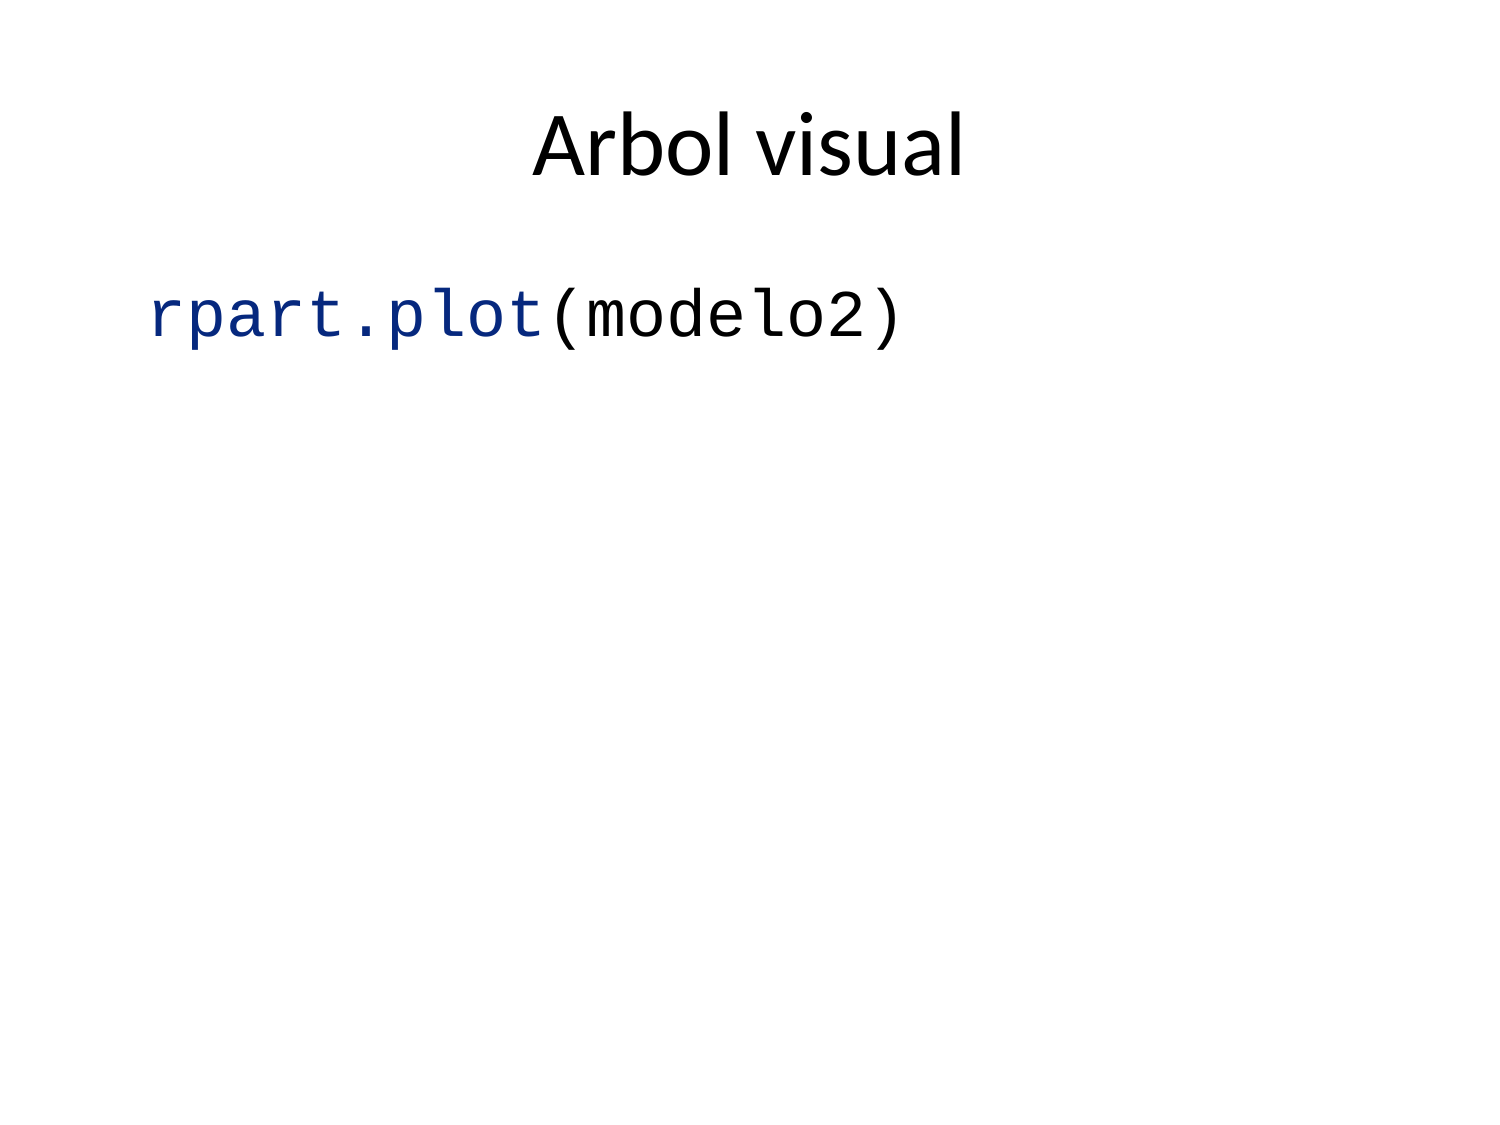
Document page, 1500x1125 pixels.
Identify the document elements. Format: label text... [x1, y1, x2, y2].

list rpart.plot(modelo2) [75, 262, 1425, 1005]
title Arbol visual [75, 45, 1425, 233]
